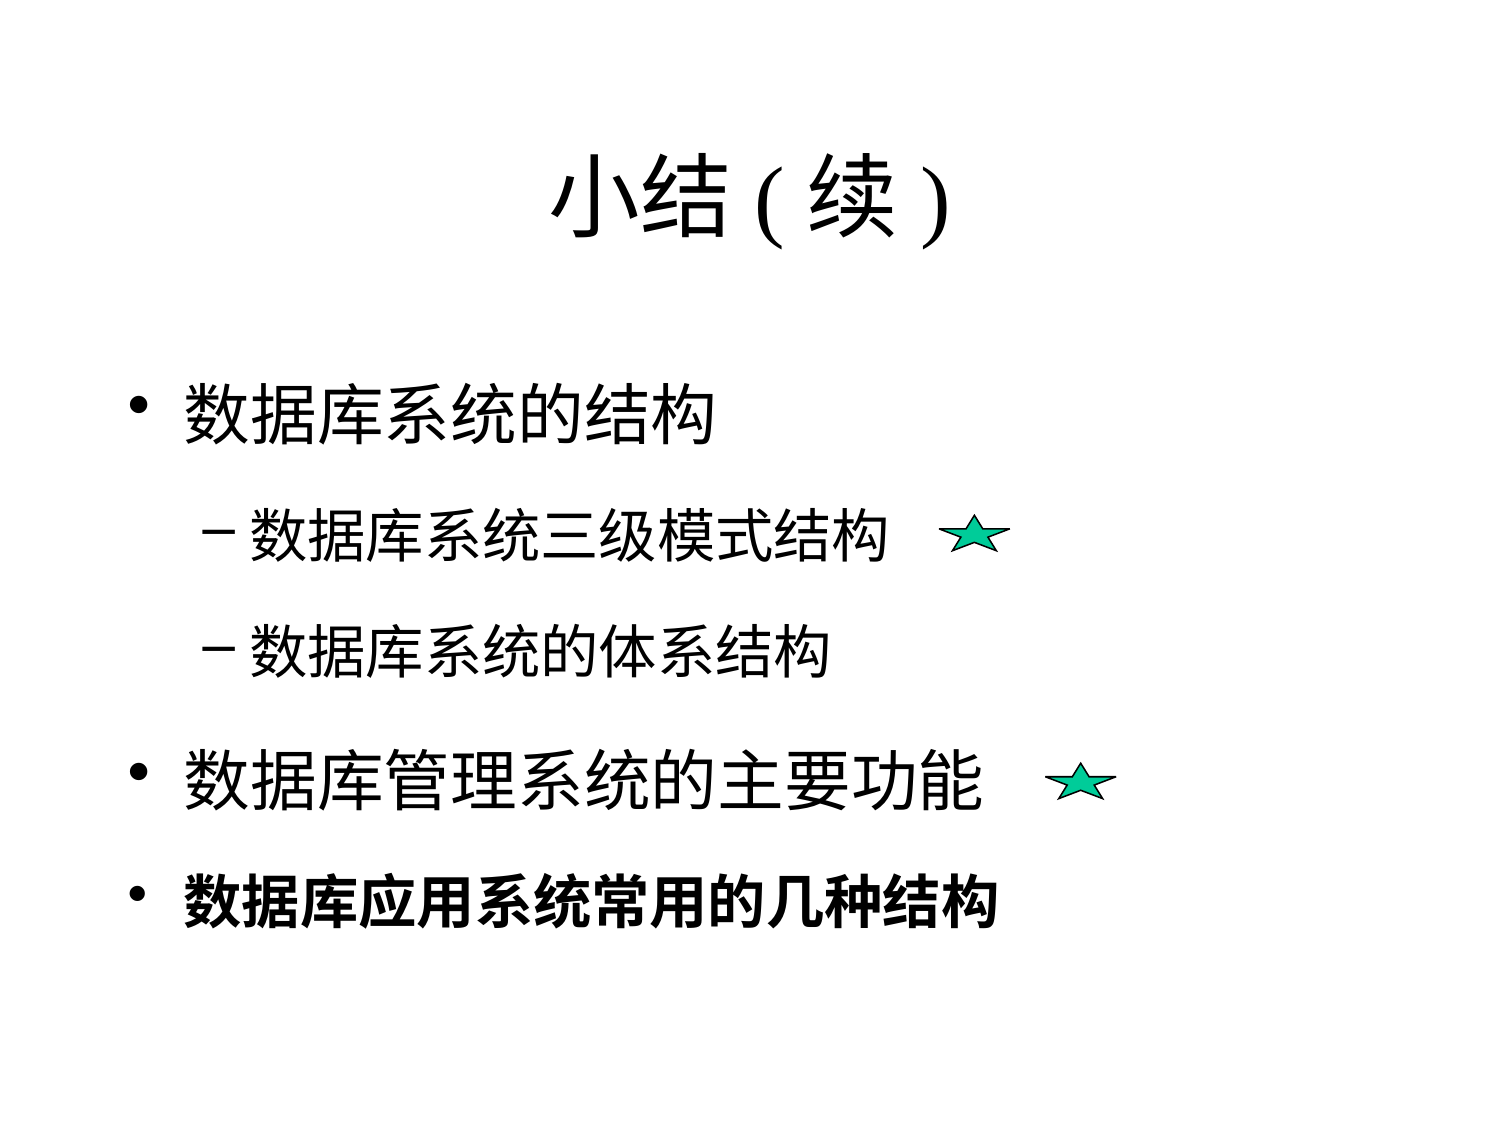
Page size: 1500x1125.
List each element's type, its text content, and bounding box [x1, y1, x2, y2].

title 小结(续) [112, 99, 1388, 288]
text_box [1045, 763, 1117, 799]
text_box [939, 515, 1010, 551]
list 数据库系统的结构 数据库系统三级模式结构 数据库系统的体系结构 数据库管理系统的主要功能 数据库应用系统常用的几种结构 [112, 324, 1388, 1000]
